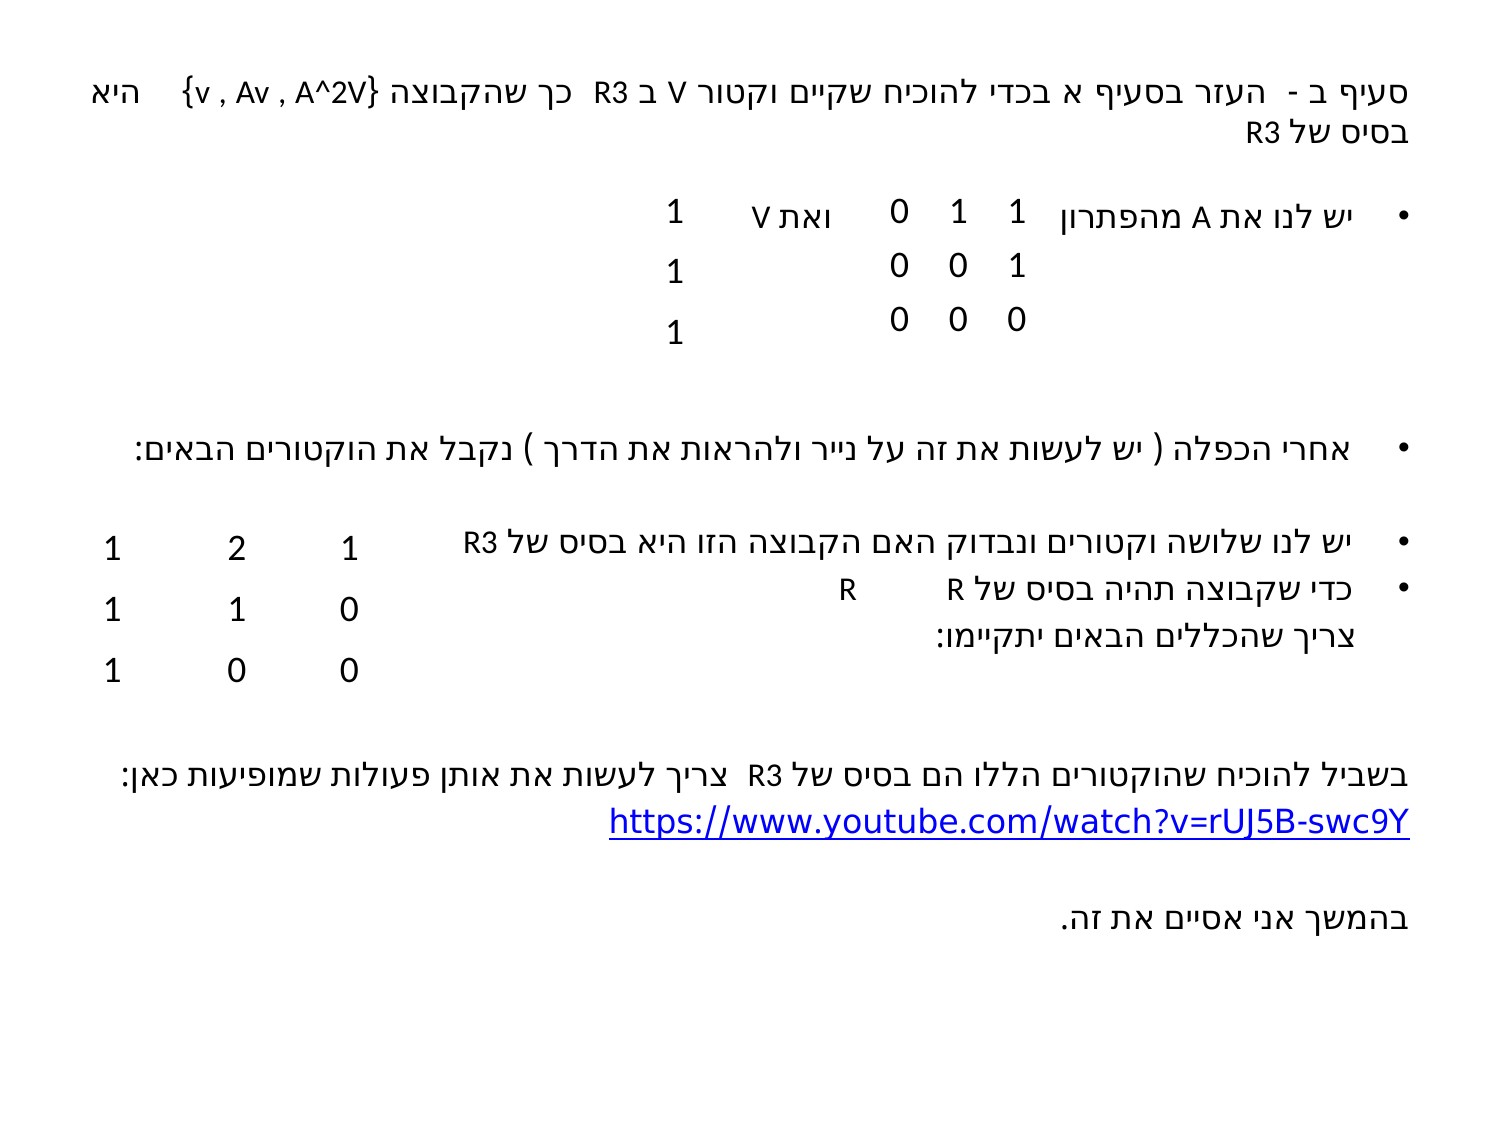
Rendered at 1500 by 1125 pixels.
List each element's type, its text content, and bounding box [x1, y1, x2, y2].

table_cell 1 [650, 309, 725, 370]
table_cell 1 [88, 647, 163, 707]
table_header 2 [212, 525, 287, 586]
table_cell 0 [934, 296, 992, 350]
table_cell 1 [650, 248, 725, 309]
table_cell 0 [934, 242, 992, 296]
table_header 0 [875, 187, 934, 242]
title סעיף ב - העזר בסעיף א בכדי להוכיח שקיים וקטור V ב R3 כך שהקבוצה {v , Av , A^2V} היא בסיס של R3 [75, 45, 1425, 175]
table_cell 0 [875, 242, 934, 296]
table_cell 0 [992, 296, 1037, 350]
table_header 1 [325, 525, 400, 586]
table_cell 0 [212, 647, 287, 707]
table_cell 0 [325, 647, 400, 707]
table_cell 0 [875, 296, 934, 350]
table_cell 0 [325, 586, 400, 647]
table_cell 1 [992, 242, 1037, 296]
table_cell 1 [88, 586, 163, 647]
table_header 1 [934, 187, 992, 242]
table_header 1 [650, 187, 725, 248]
list יש לנו את A מהפתרון ואת V אחרי הכפלה ( יש לעשות את זה על נייר ולהראות את הדרך ) נקבל את הוקטורים הבאים: יש לנו שלושה וקטורים ונבדוק האם הקבוצה הזו היא בסיס של R3 כדי שקבוצה תהיה בסיס של R R צריך שהכללים הבאים יתקיימו: בשביל להוכיח שהוקטורים הללו הם בסיס של R3 צריך לעשות את אותן פעולות שמופיעות כאן: https://www.youtube.com/watch?v=rUJ5B-swc9Y בהמשך אני אסיים את זה. [75, 187, 1425, 1005]
table_cell 1 [212, 586, 287, 647]
table_header 1 [88, 525, 163, 586]
table_header 1 [992, 187, 1037, 242]
